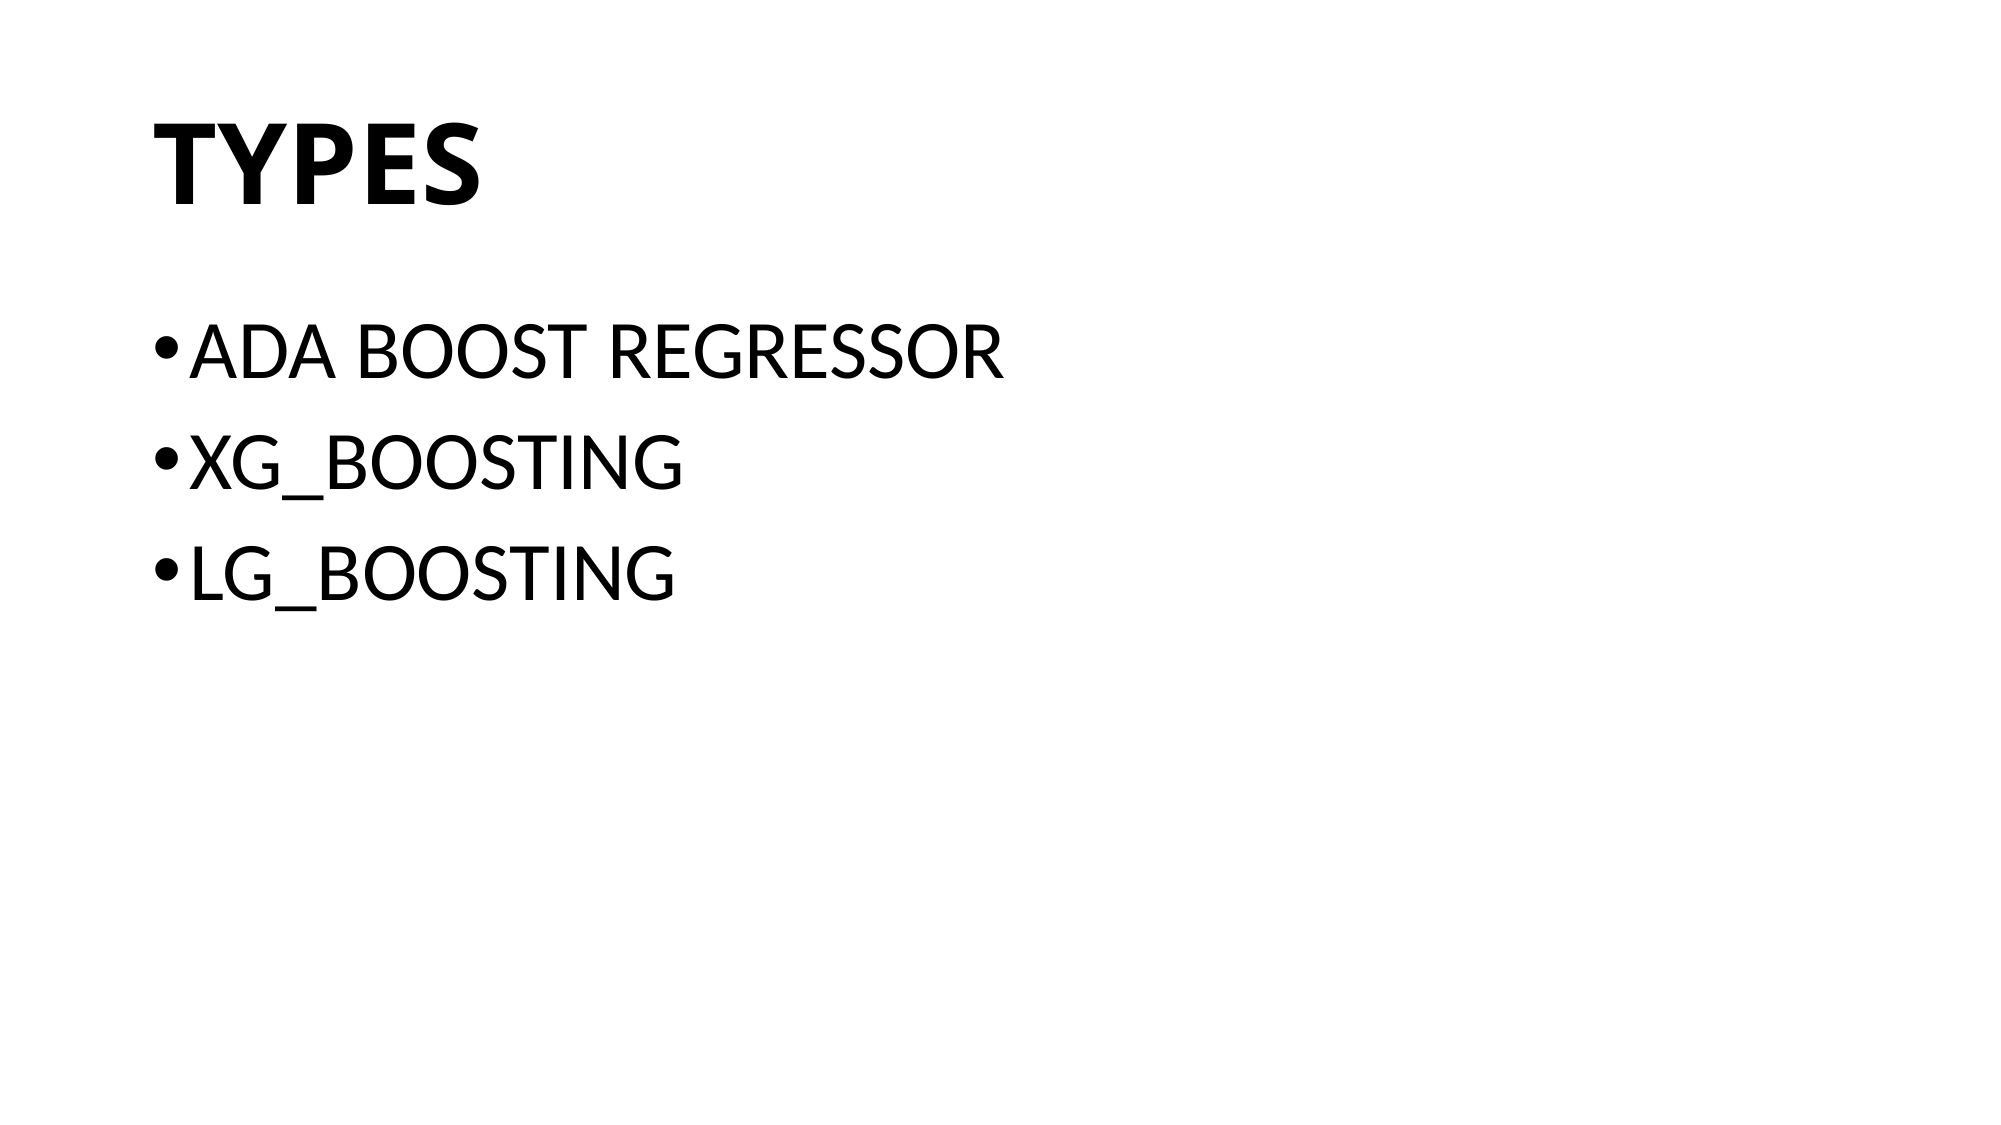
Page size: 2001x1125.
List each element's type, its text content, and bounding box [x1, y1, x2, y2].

list ADA BOOST REGRESSOR XG_BOOSTING LG_BOOSTING [137, 299, 1863, 1014]
title TYPES [137, 59, 1863, 278]
